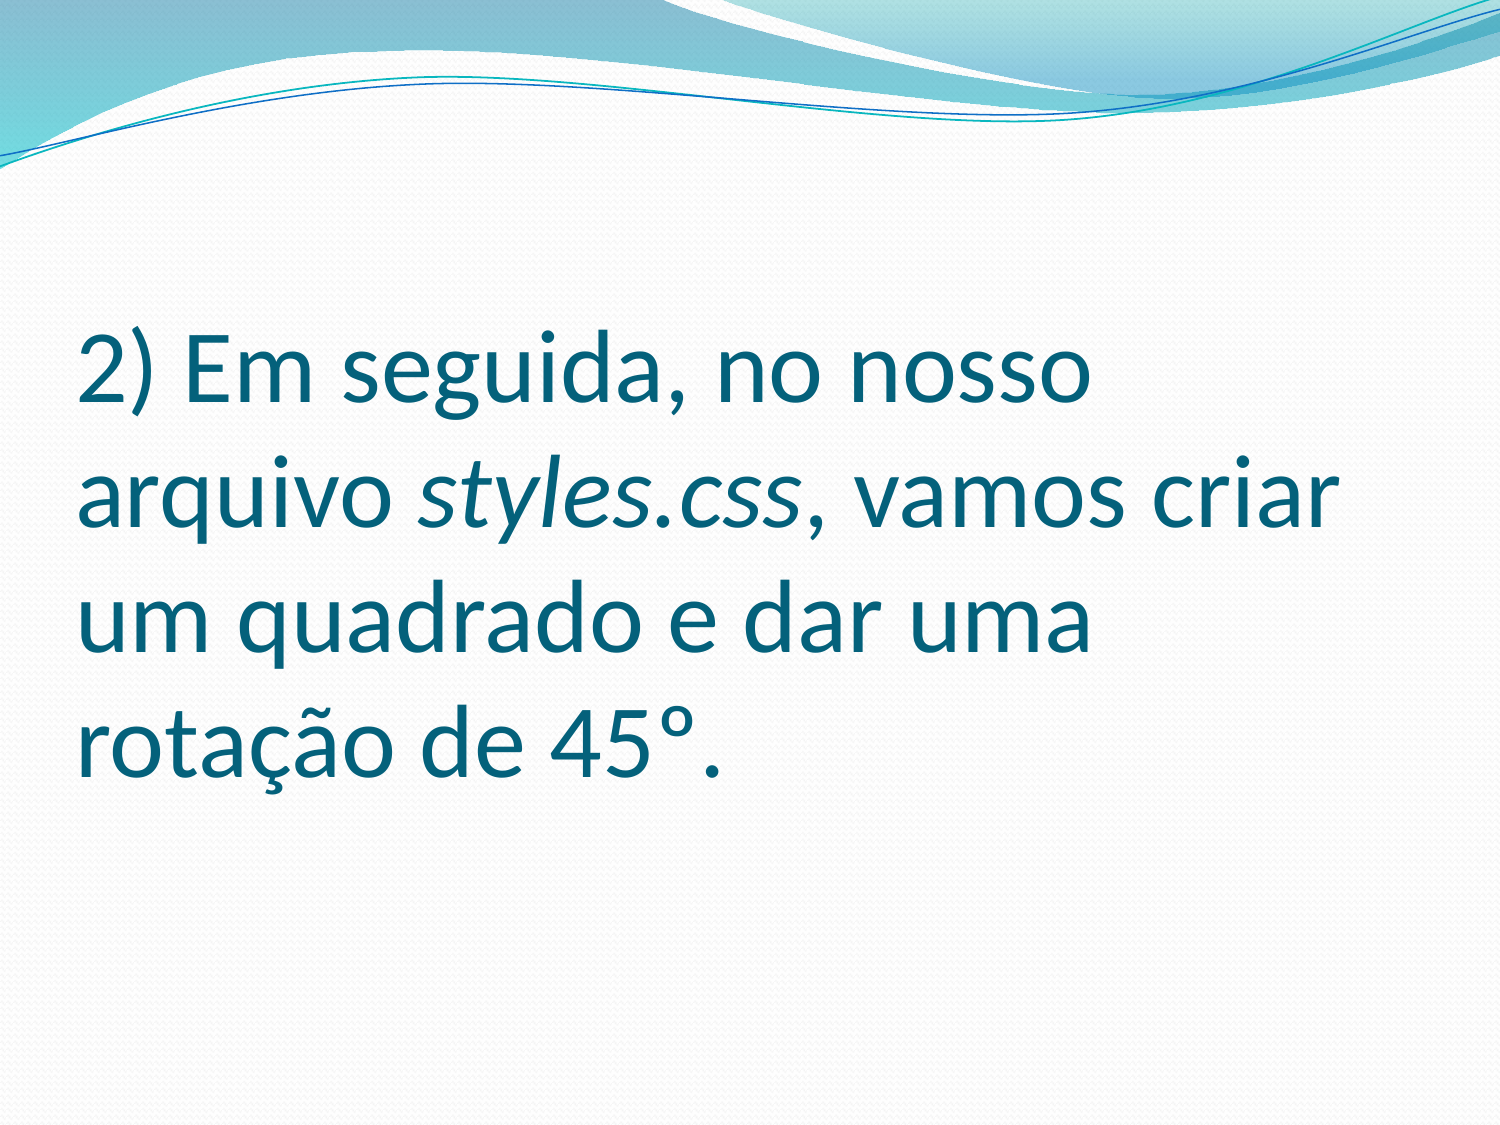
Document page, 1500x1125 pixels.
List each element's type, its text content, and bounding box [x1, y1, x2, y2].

title 2) Em seguida, no nosso arquivo styles.css, vamos criar um quadrado e dar uma rotação de 45º. [75, 243, 1425, 799]
